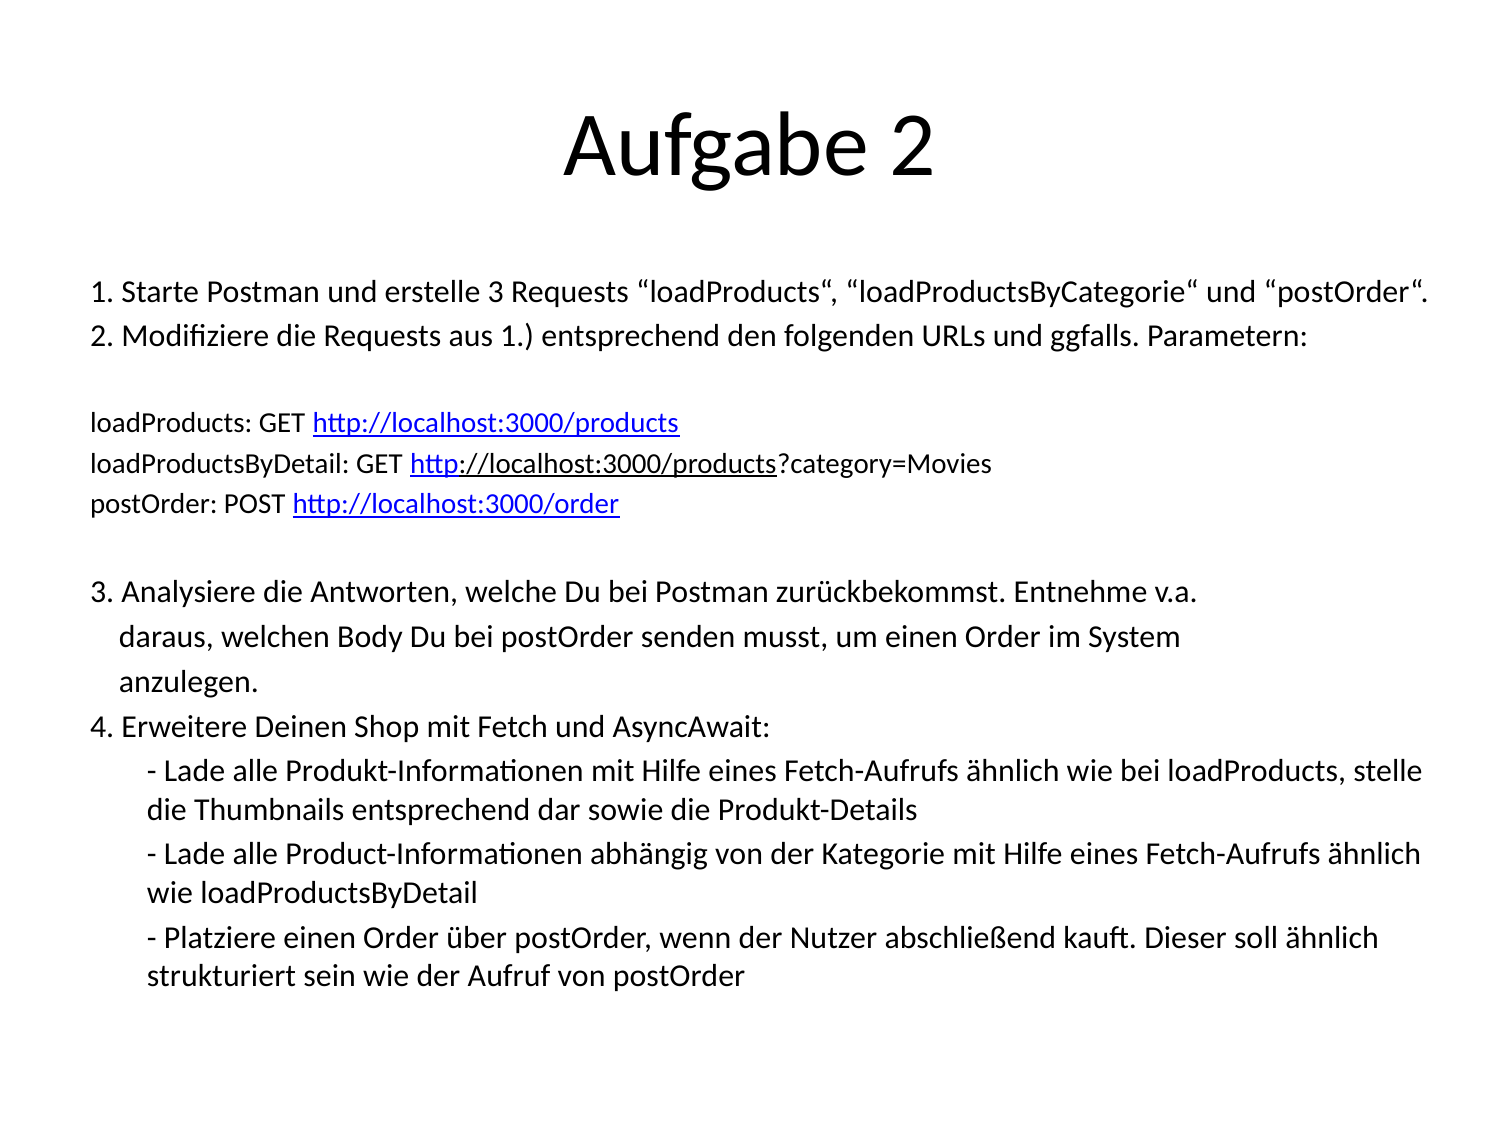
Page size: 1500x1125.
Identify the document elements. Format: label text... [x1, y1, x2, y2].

title Aufgabe 2 [75, 45, 1425, 233]
list 1. Starte Postman und erstelle 3 Requests “loadProducts“, “loadProductsByCategorie“ und “postOrder“. 2. Modifiziere die Requests aus 1.) entsprechend den folgenden URLs und ggfalls. Parametern: loadProducts: GET http://localhost:3000/products loadProductsByDetail: GET http://localhost:3000/products?category=Movies postOrder: POST http://localhost:3000/order 3. Analysiere die Antworten, welche Du bei Postman zurückbekommst. Entnehme v.a. daraus, welchen Body Du bei postOrder senden musst, um einen Order im System anzulegen. 4. Erweitere Deinen Shop mit Fetch und AsyncAwait: - Lade alle Produkt-Informationen mit Hilfe eines Fetch-Aufrufs ähnlich wie bei loadProducts, stelle die Thumbnails entsprechend dar sowie die Produkt-Details - Lade alle Product-Informationen abhängig von der Kategorie mit Hilfe eines Fetch-Aufrufs ähnlich wie loadProductsByDetail - Platziere einen Order über postOrder, wenn der Nutzer abschließend kauft. Dieser soll ähnlich strukturiert sein wie der Aufruf von postOrder [75, 262, 1459, 1005]
